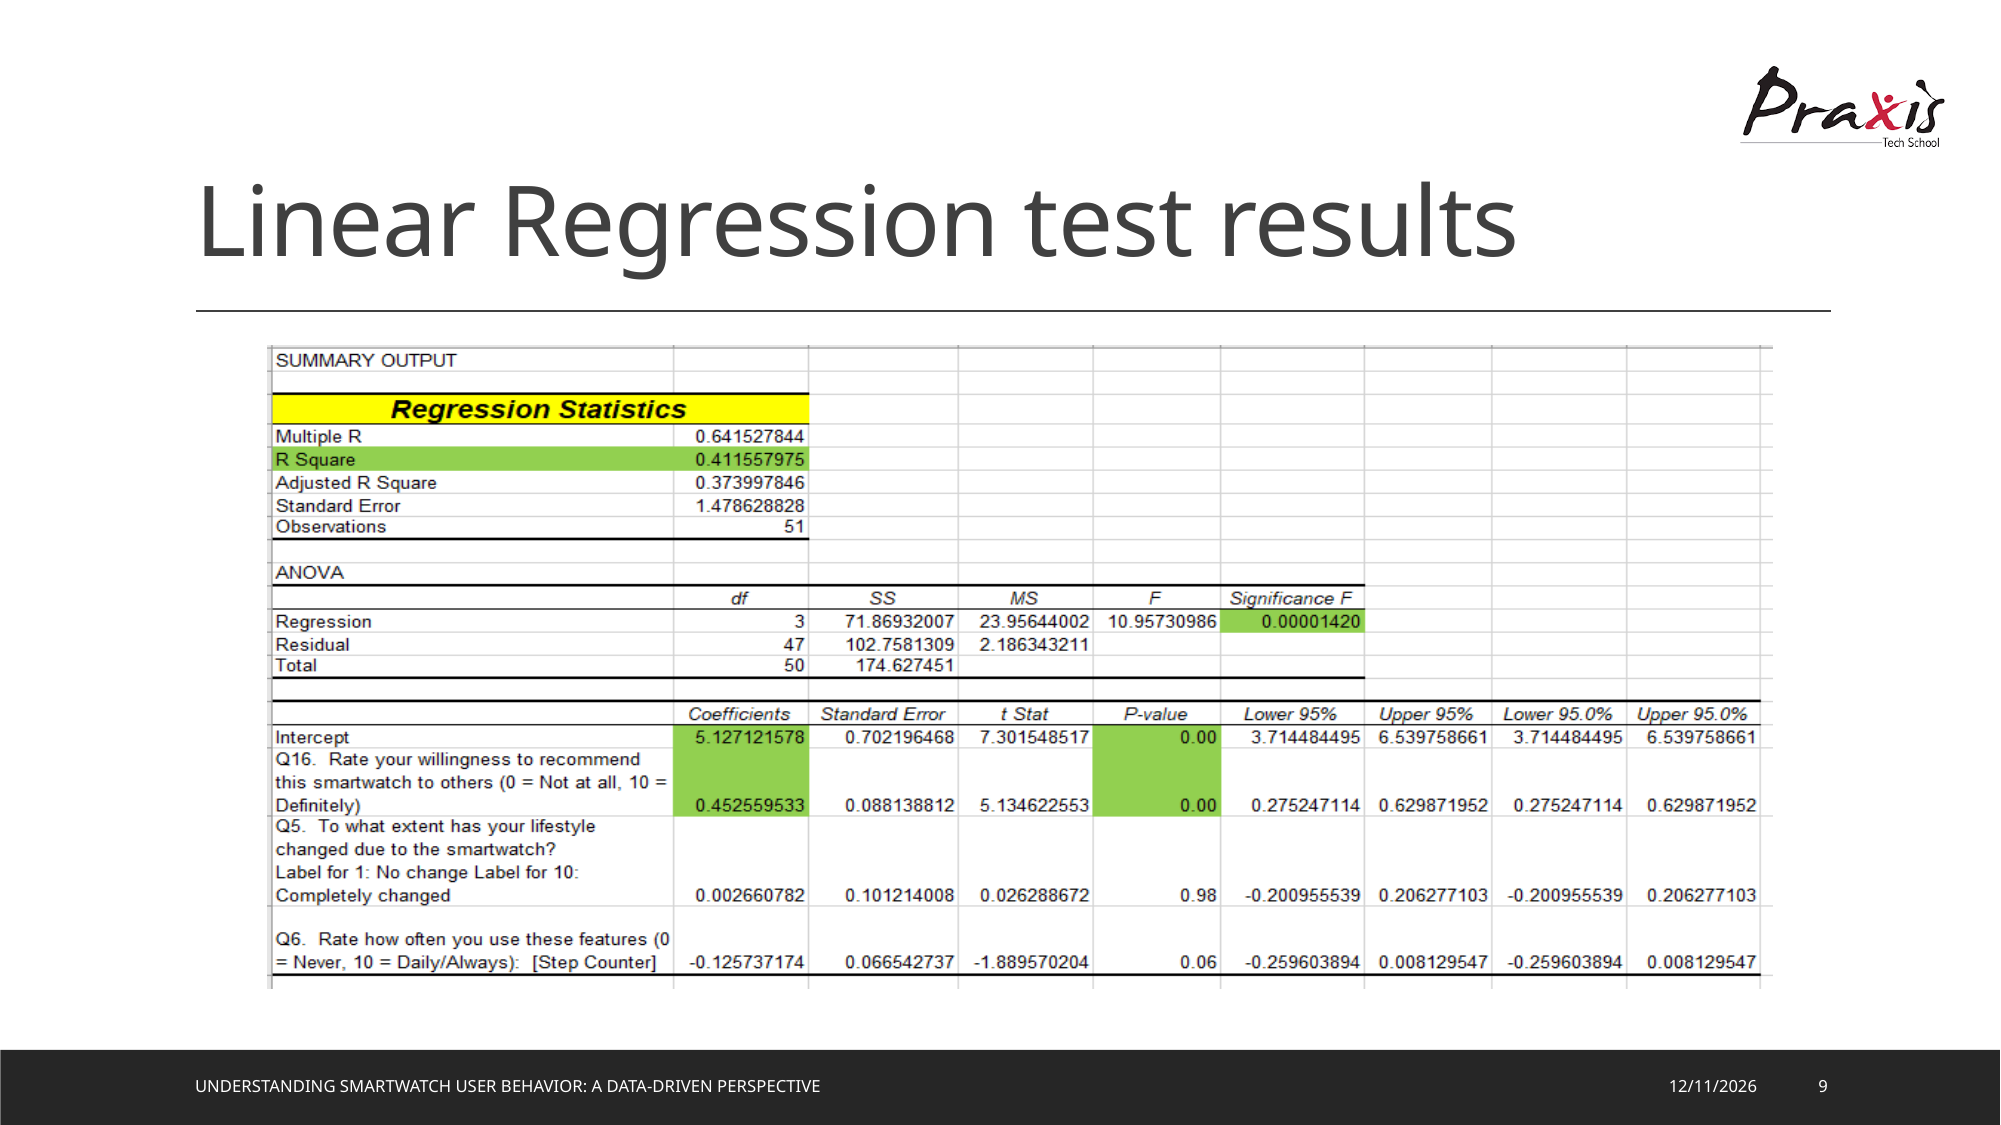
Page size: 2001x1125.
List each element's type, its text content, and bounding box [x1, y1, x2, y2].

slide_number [1348, 1057, 1773, 1118]
slide_number 9 [1803, 1057, 1932, 1118]
footer Understanding Smartwatch User Behavior: A Data-Driven Perspective [180, 1057, 1299, 1118]
picture [1735, 10, 1949, 203]
title Linear Regression test results [180, 47, 1830, 285]
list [267, 345, 1773, 990]
